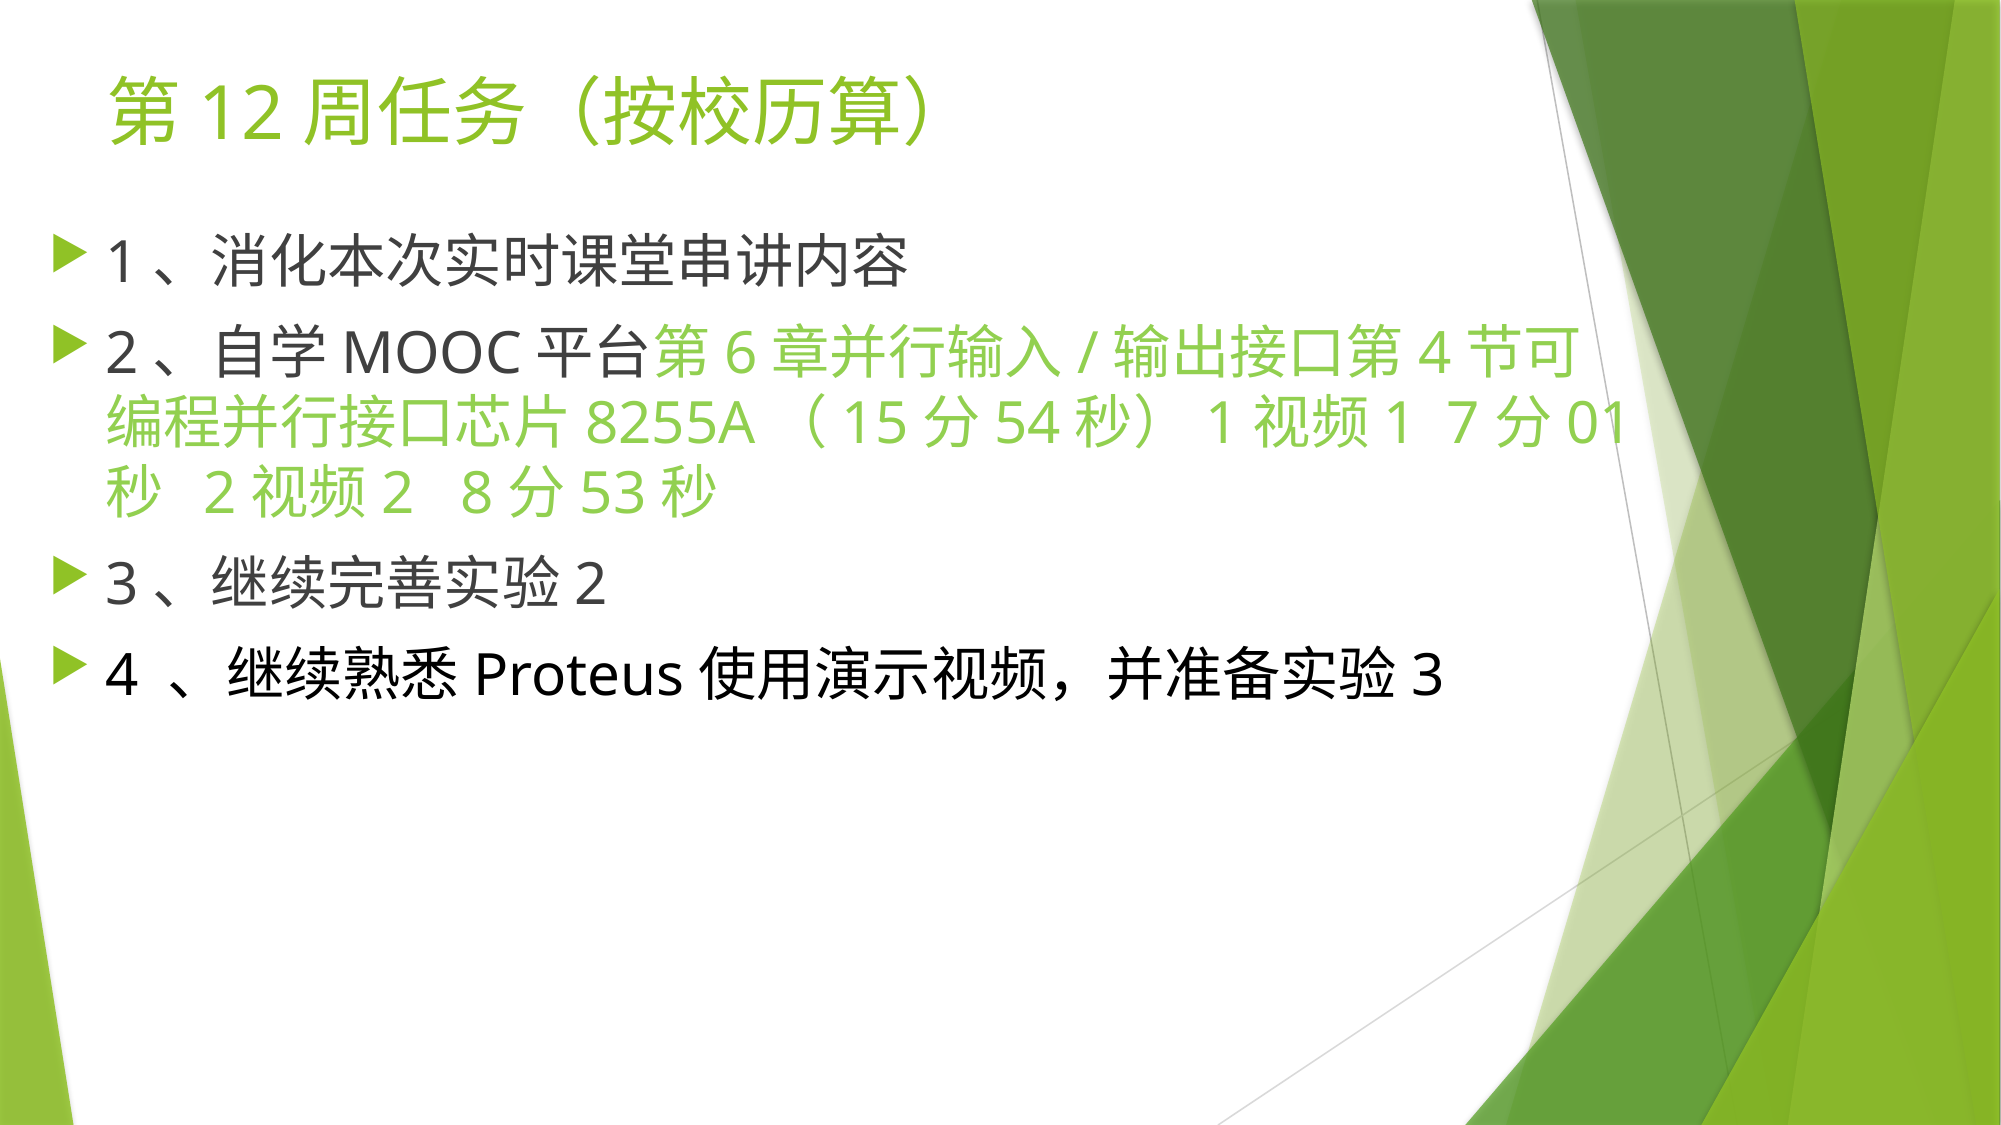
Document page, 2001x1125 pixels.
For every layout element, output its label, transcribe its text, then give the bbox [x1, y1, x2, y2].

list 1、消化本次实时课堂串讲内容 2、自学MOOC平台第6章并行输入/输出接口第4节可编程并行接口芯片8255A（15分54秒）1视频1 7分01秒 2视频2 8分53秒 3、继续完善实验2 4 、继续熟悉Proteus使用演示视频，并准备实验3 [34, 216, 1649, 854]
title 第12周任务（按校历算） [90, 56, 1502, 216]
